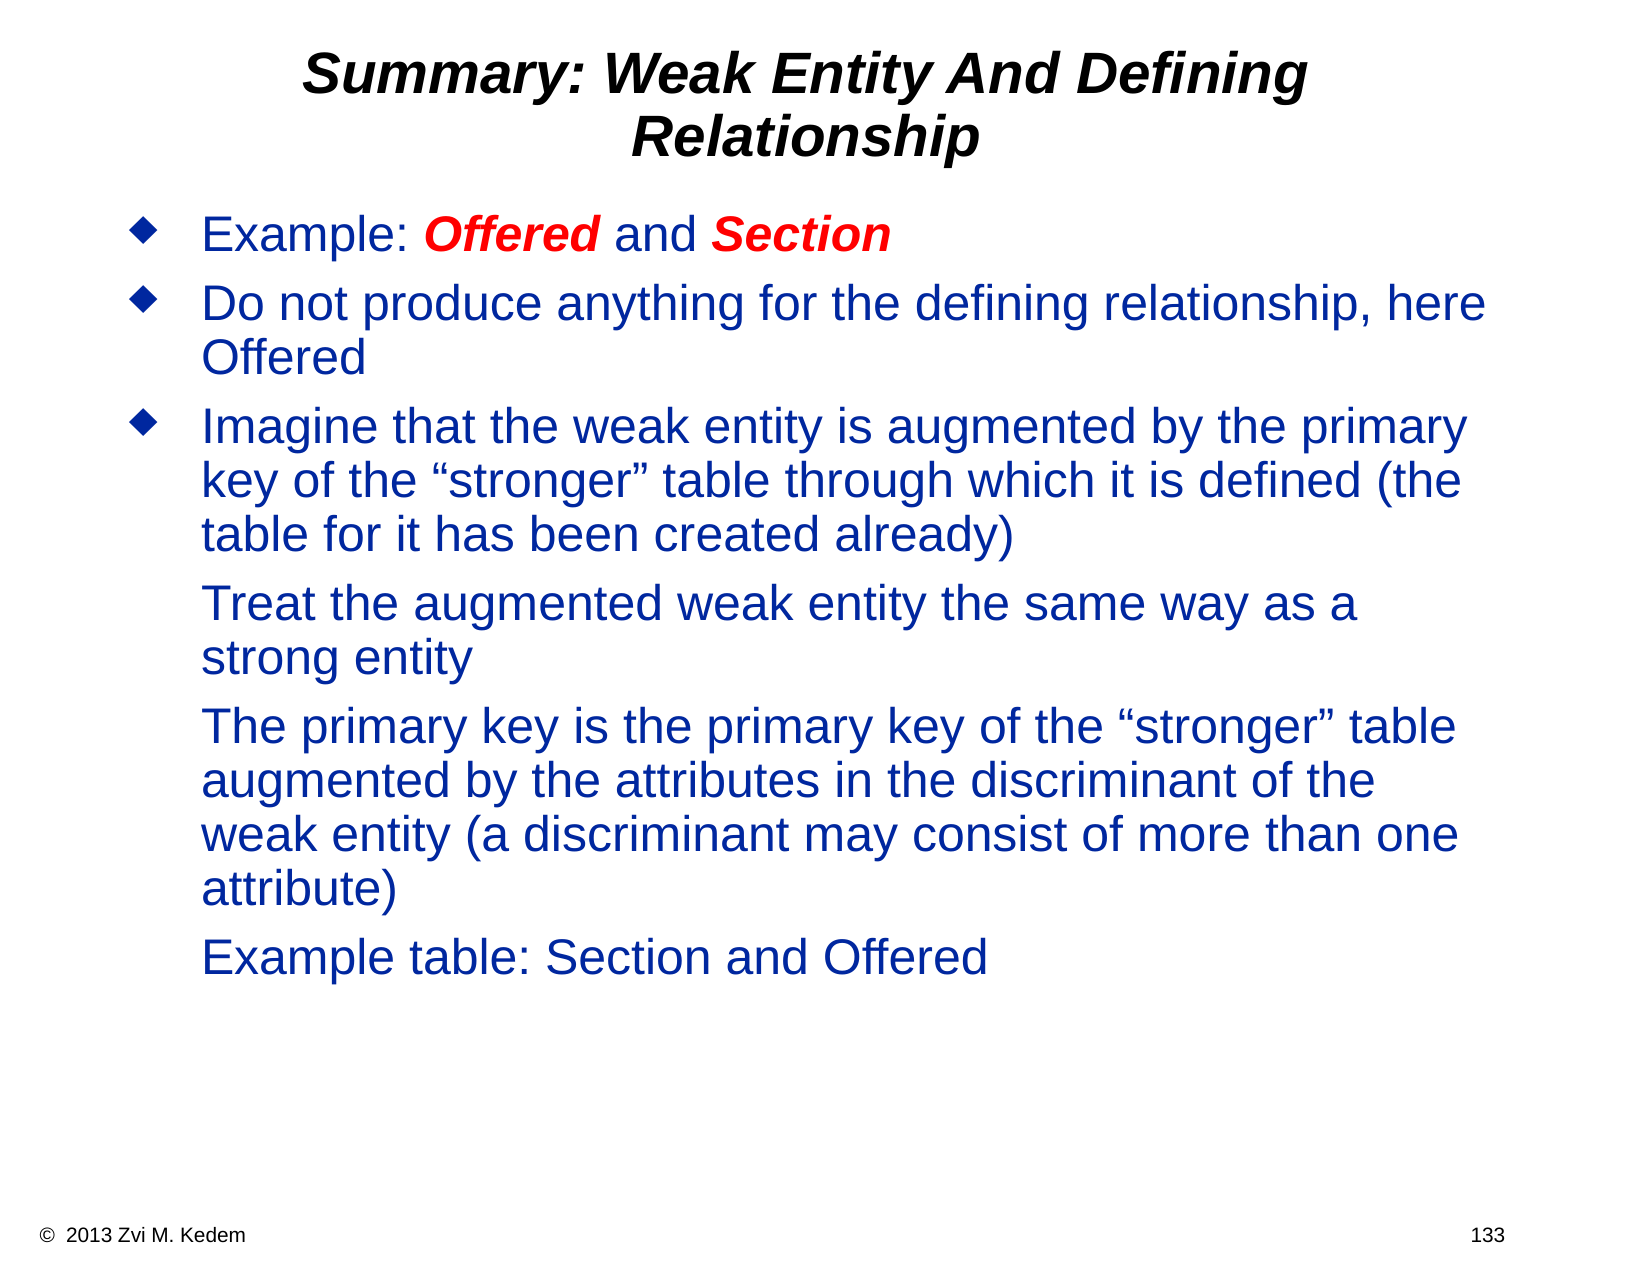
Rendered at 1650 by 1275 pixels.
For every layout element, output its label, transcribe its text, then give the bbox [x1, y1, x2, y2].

title Summary: Weak Entity And Defining Relationship [111, 36, 1501, 176]
list Example: Offered and Section Do not produce anything for the defining relationship, here Offered Imagine that the weak entity is augmented by the primary key of the “stronger” table through which it is defined (the table for it has been created already) Treat the augmented weak entity the same way as a strong entity The primary key is the primary key of the “stronger” table augmented by the attributes in the discriminant of the weak entity (a discriminant may consist of more than one attribute) Example table: Section and Offered [111, 199, 1513, 1201]
